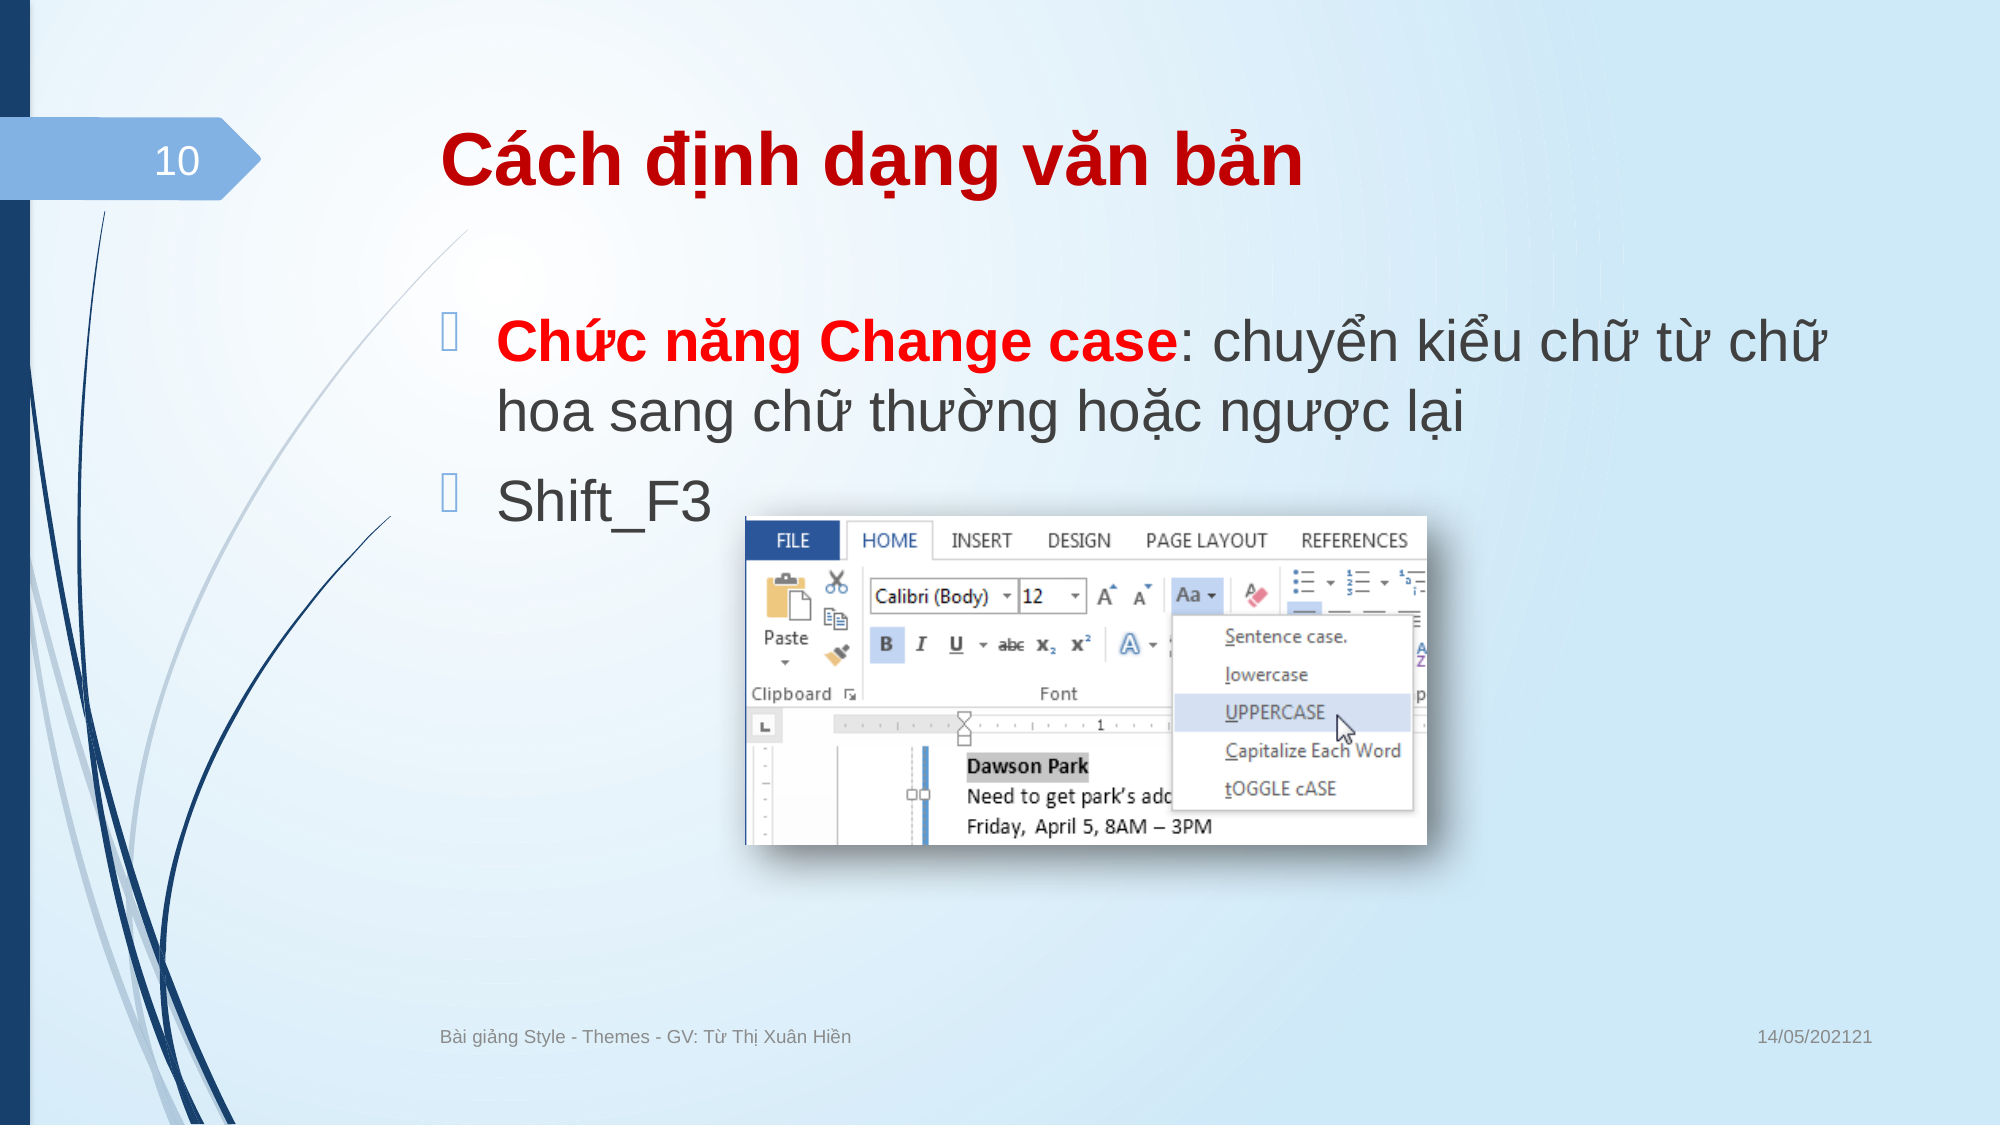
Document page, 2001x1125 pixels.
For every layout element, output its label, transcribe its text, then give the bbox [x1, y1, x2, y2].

footer Bài giảng Style - Themes - GV: Từ Thị Xuân Hiền [424, 1006, 1675, 1067]
picture [744, 516, 1427, 845]
list Chức năng Change case: chuyển kiểu chữ từ chữ hoa sang chữ thường hoặc ngược lại Shift_F3 [424, 295, 1888, 970]
title Cách định dạng văn bản [425, 102, 1888, 261]
slide_number 10 [87, 129, 216, 190]
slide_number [1699, 1005, 1888, 1067]
